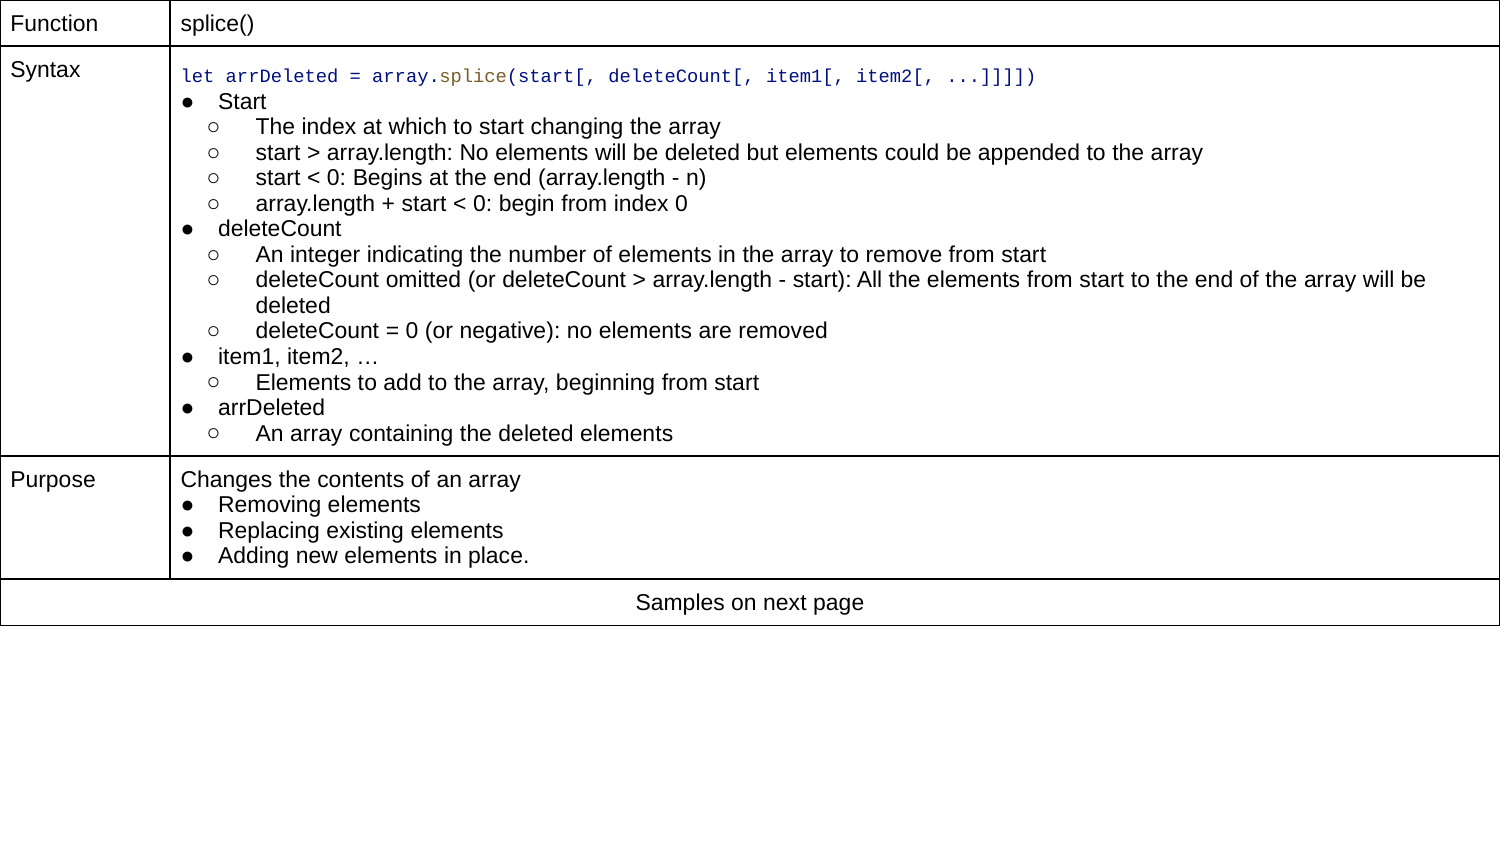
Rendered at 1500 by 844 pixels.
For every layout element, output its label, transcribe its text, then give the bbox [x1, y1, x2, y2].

table_cell let arrDeleted = array.splice(start[, deleteCount[, item1[, item2[, ...]]]]) Start The index at which to start changing the array start > array.length: No elements will be deleted but elements could be appended to the array start < 0: Begins at the end (array.length - n) array.length + start < 0: begin from index 0 deleteCount An integer indicating the number of elements in the array to remove from start deleteCount omitted (or deleteCount > array.length - start): All the elements from start to the end of the array will be deleted deleteCount = 0 (or negative): no elements are removed item1, item2, … Elements to add to the array, beginning from start arrDeleted An array containing the deleted elements [171, 47, 1499, 455]
table_cell Changes the contents of an array Removing elements Replacing existing elements Adding new elements in place. [171, 457, 1499, 578]
table_cell Purpose [1, 457, 169, 578]
table_header splice() [171, 1, 1499, 45]
table_cell Syntax [1, 47, 169, 455]
table_cell Samples on next page [1, 580, 1499, 625]
table_header Function [1, 1, 169, 45]
